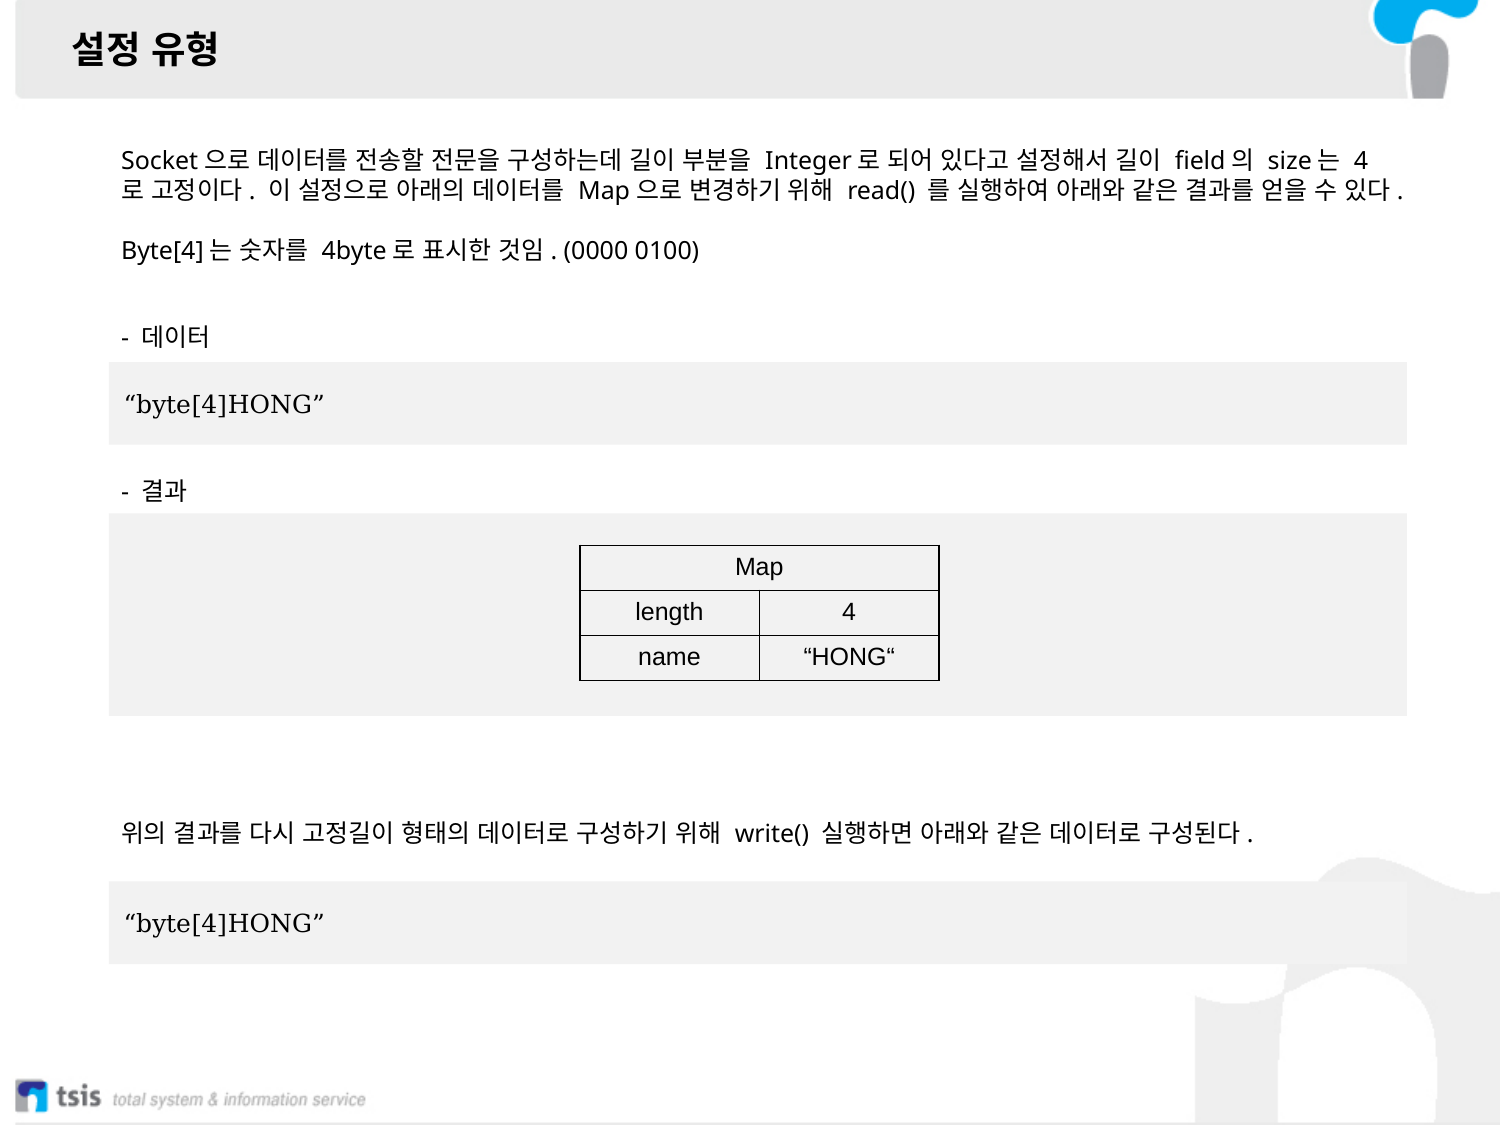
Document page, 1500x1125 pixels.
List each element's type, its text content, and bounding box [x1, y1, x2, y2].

text_box “byte[4]HONG” [108, 881, 1407, 965]
table_cell name [581, 636, 759, 680]
text_box 설정 유형 [57, 19, 1407, 79]
table_header Map [581, 546, 938, 590]
table_cell “HONG“ [760, 636, 938, 680]
text_box “byte[4]HONG” [108, 362, 1407, 445]
text_box 위의 결과를 다시 고정길이 형태의 데이터로 구성하기 위해 write() 실행하면 아래와 같은 데이터로 구성된다. [106, 810, 1407, 856]
picture [0, 0, 1500, 1125]
table_cell length [581, 591, 759, 635]
text_box [108, 513, 1407, 716]
text_box Socket으로 데이터를 전송할 전문을 구성하는데 길이 부분을 Integer로 되어 있다고 설정해서 길이 field의 size는 4로 고정이다. 이 설정으로 아래의 데이터를 Map으로 변경하기 위해 read() 를 실행하여 아래와 같은 결과를 얻을 수 있다. Byte[4]는 숫자를 4byte로 표시한 것임. (0000 0100) [106, 137, 1407, 272]
table_cell 4 [760, 591, 938, 635]
text_box - 데이터 [106, 314, 1407, 360]
text_box - 결과 [106, 468, 1407, 513]
